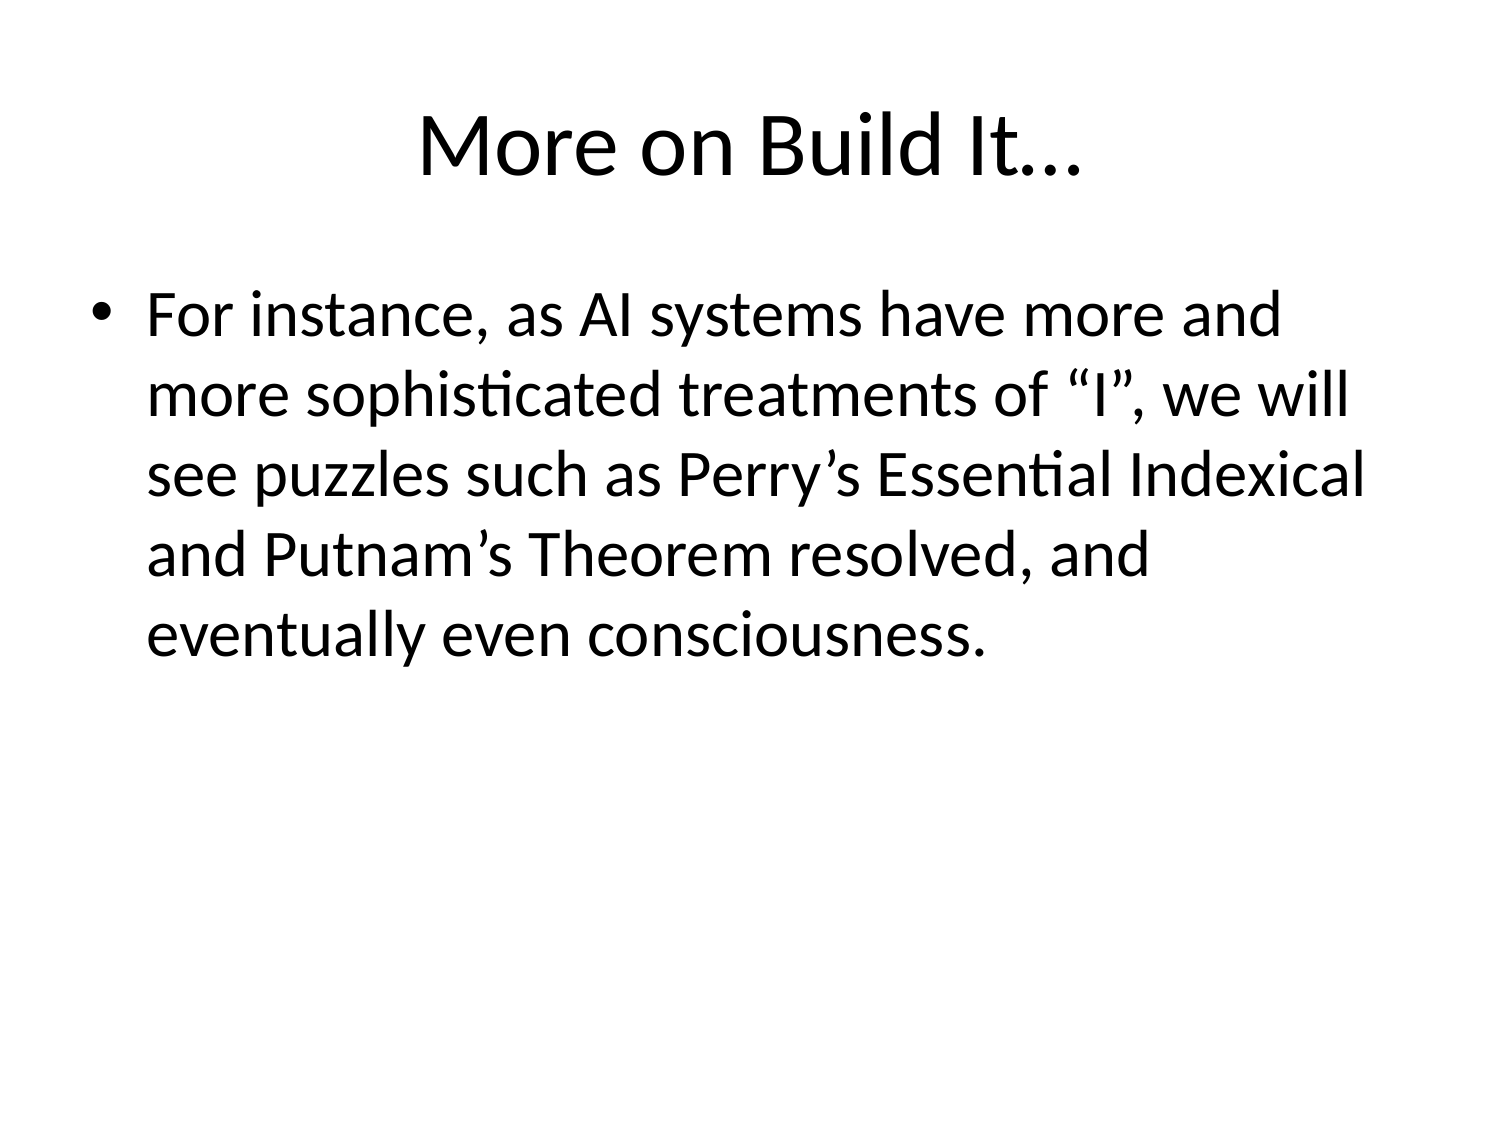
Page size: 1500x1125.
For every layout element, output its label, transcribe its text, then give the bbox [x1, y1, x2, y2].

title More on Build It… [75, 45, 1425, 233]
list For instance, as AI systems have more and more sophisticated treatments of “I”, we will see puzzles such as Perry’s Essential Indexical and Putnam’s Theorem resolved, and eventually even consciousness. [75, 262, 1425, 1005]
